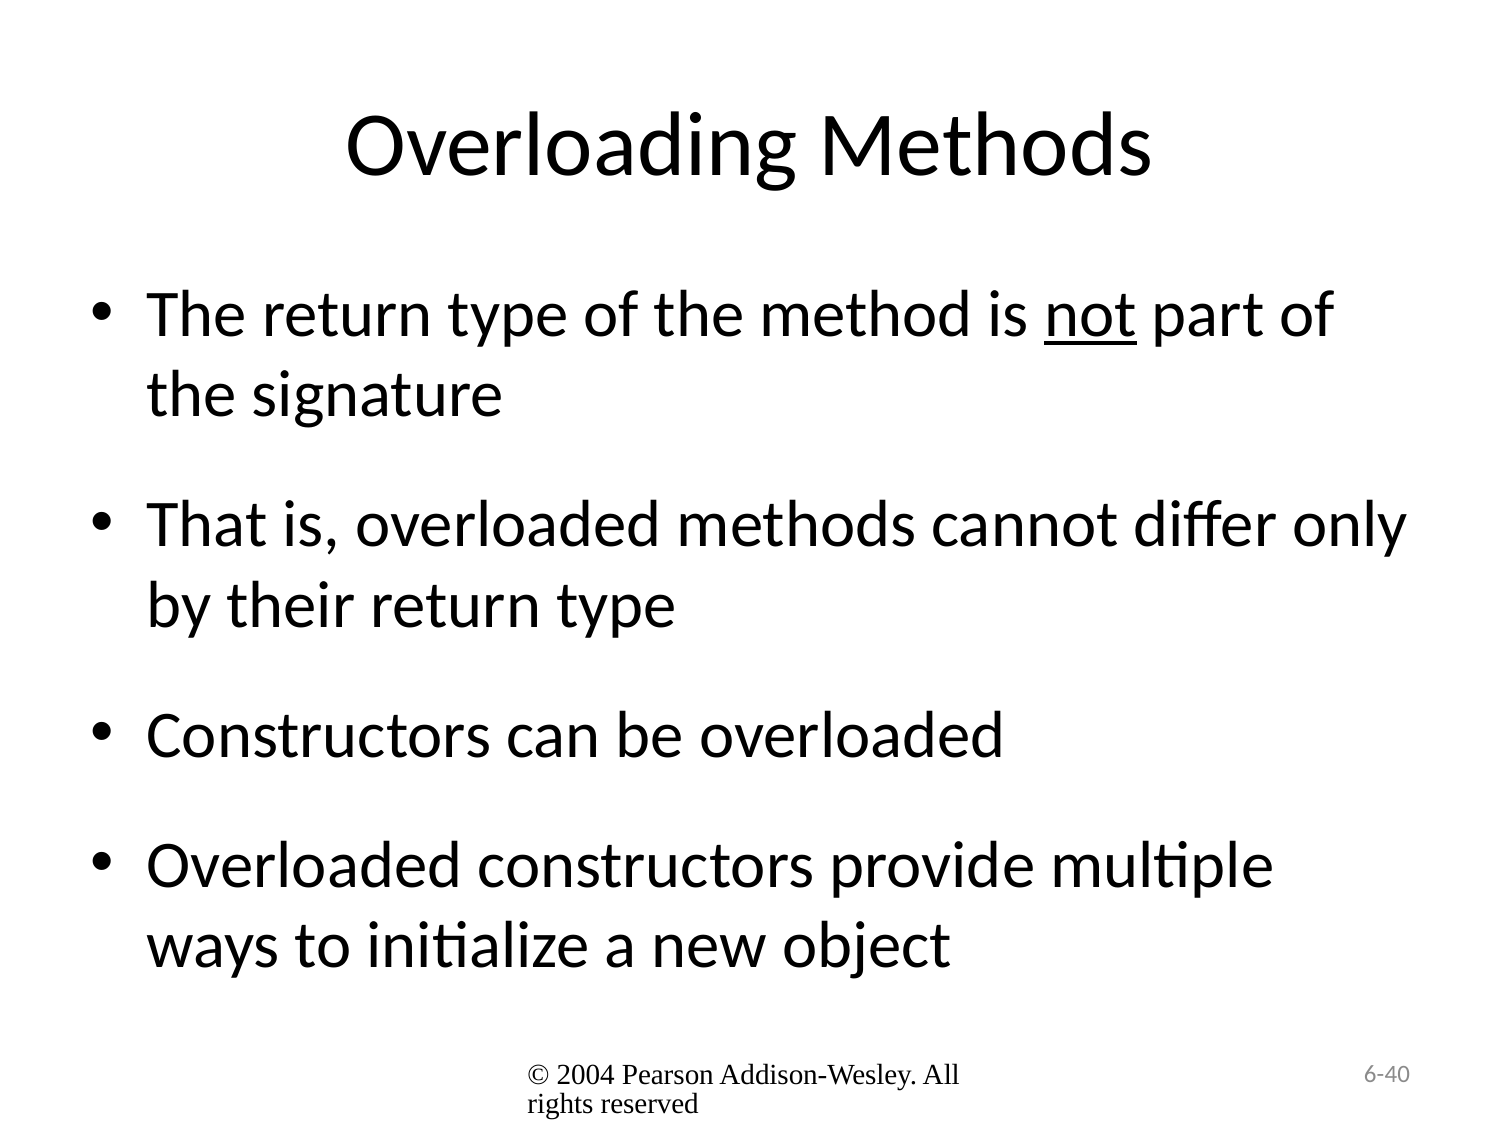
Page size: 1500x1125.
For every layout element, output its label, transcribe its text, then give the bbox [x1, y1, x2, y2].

slide_number 6-40 [1074, 1042, 1425, 1103]
footer © 2004 Pearson Addison-Wesley. All rights reserved [512, 1042, 988, 1103]
list The return type of the method is not part of the signature That is, overloaded methods cannot differ only by their return type Constructors can be overloaded Overloaded constructors provide multiple ways to initialize a new object [75, 262, 1425, 1005]
title Overloading Methods [75, 45, 1425, 233]
